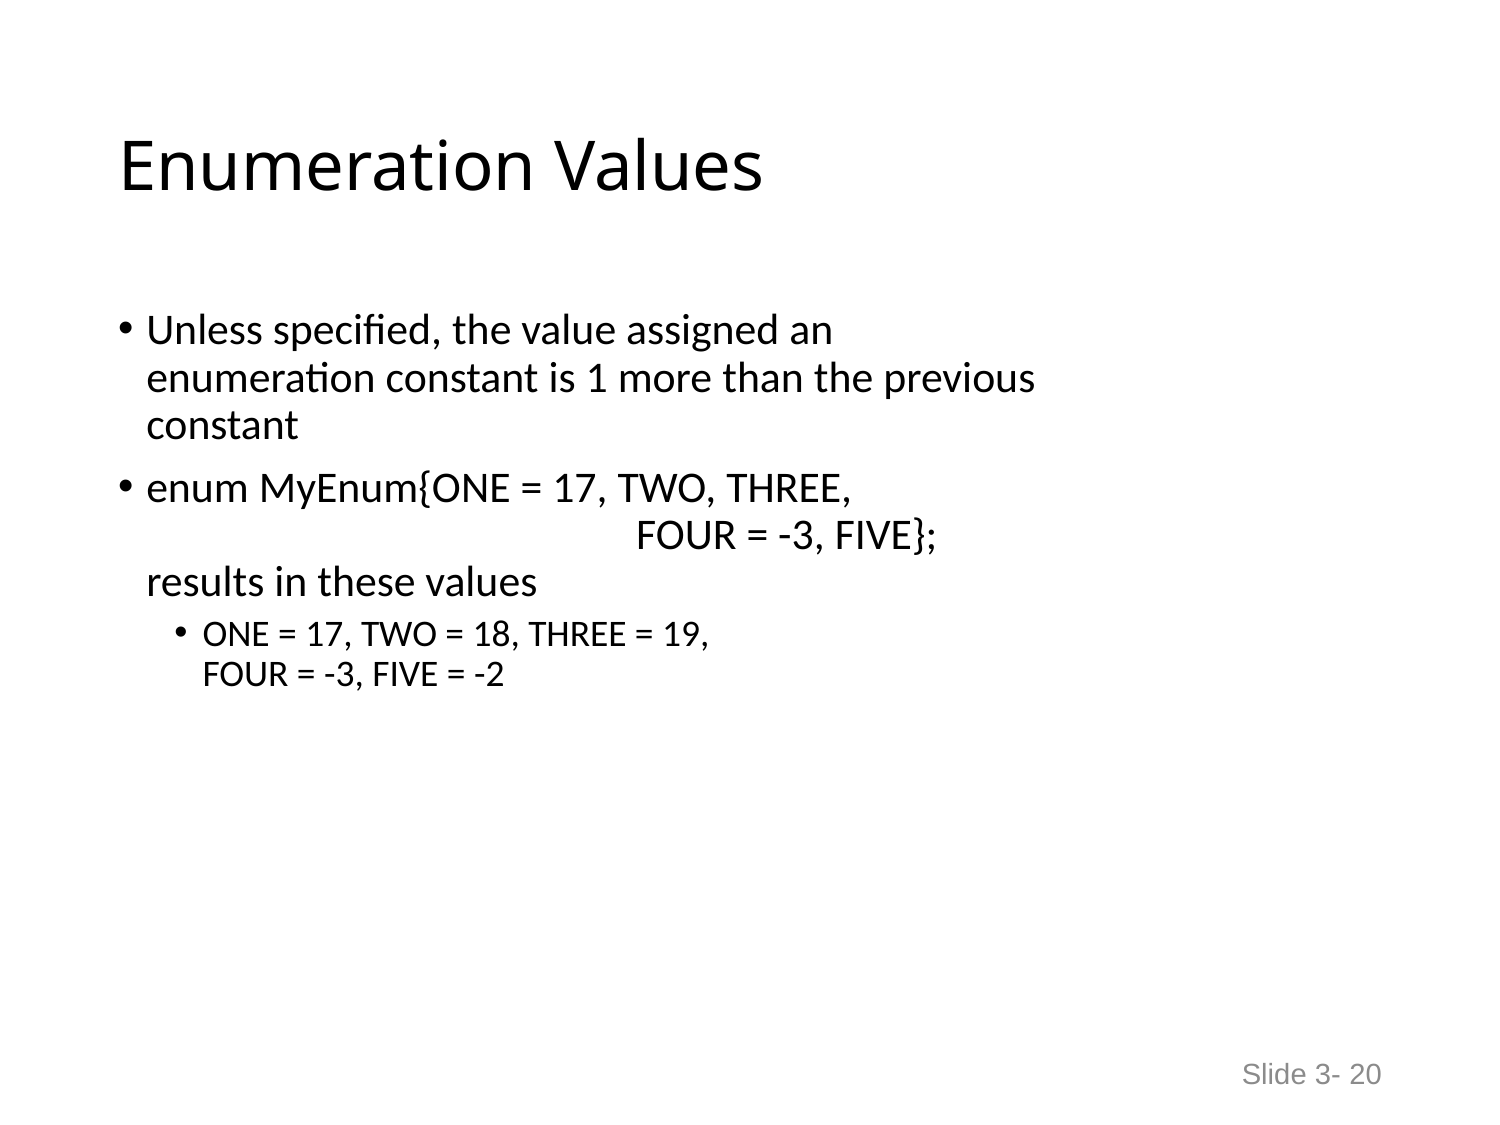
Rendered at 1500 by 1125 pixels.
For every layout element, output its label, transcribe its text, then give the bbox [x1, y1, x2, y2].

title Enumeration Values [103, 59, 1397, 278]
slide_number Slide 3- 20 [1059, 1042, 1397, 1103]
list Unless specified, the value assigned an enumeration constant is 1 more than the previous constant enum MyEnum{ONE = 17, TWO, THREE, FOUR = -3, FIVE}; results in these values ONE = 17, TWO = 18, THREE = 19, FOUR = -3, FIVE = -2 [103, 299, 1397, 1014]
